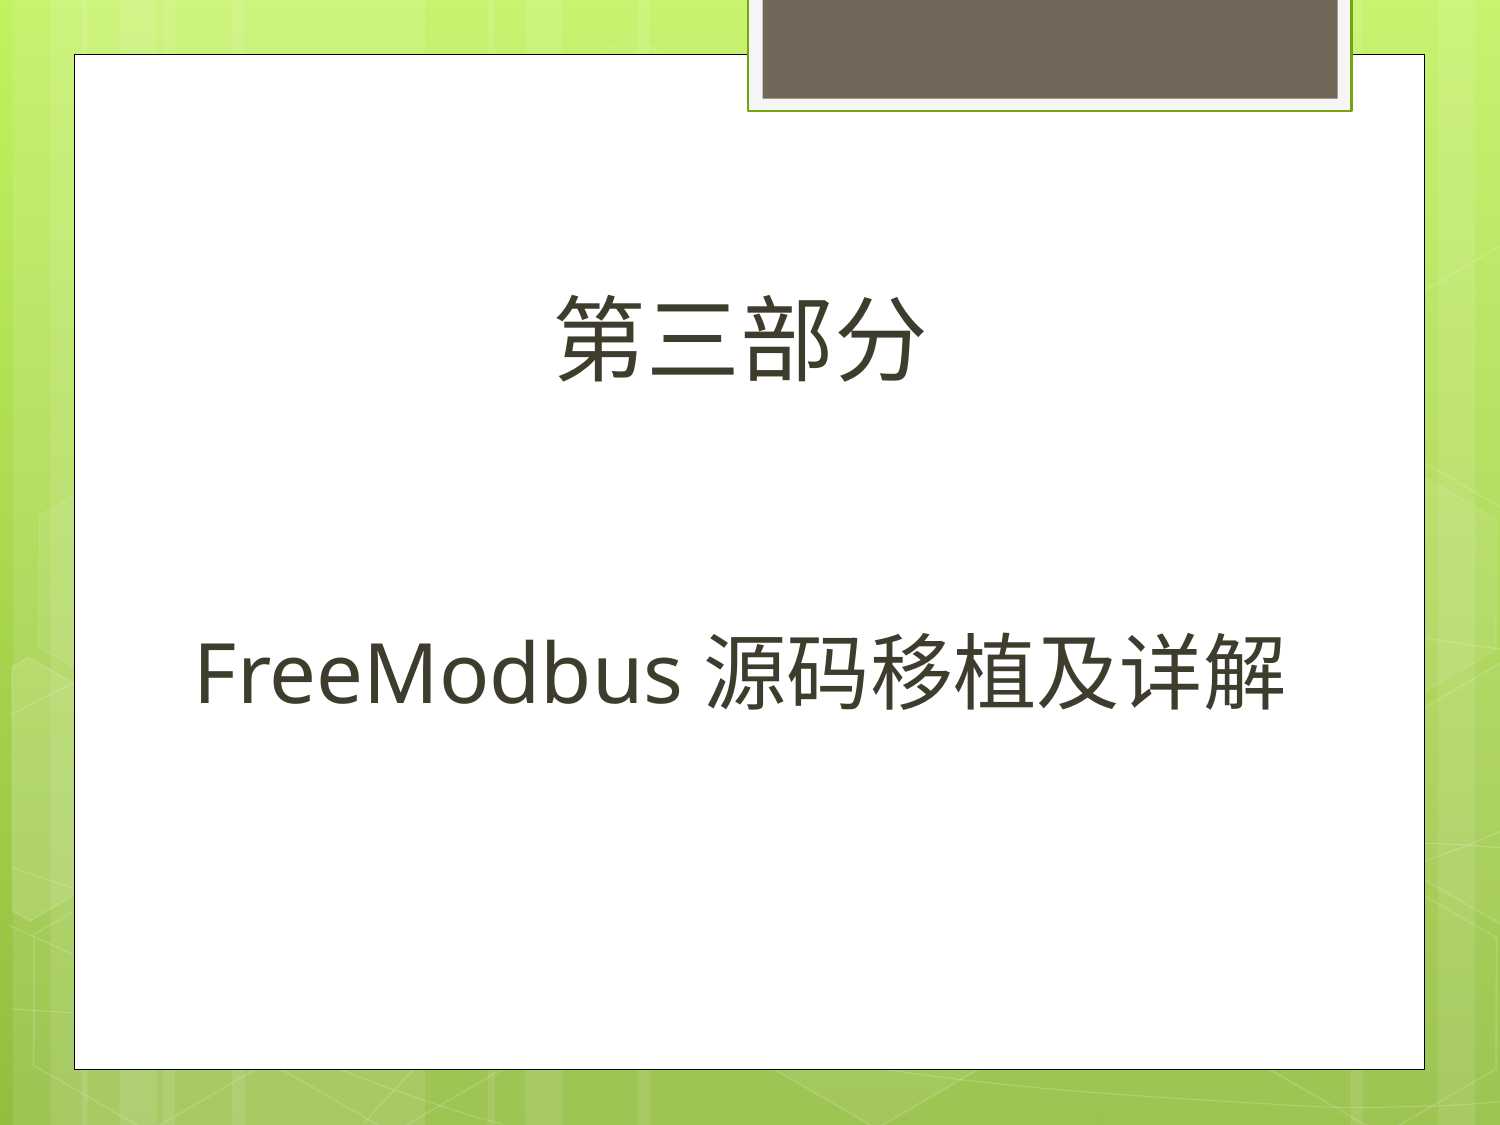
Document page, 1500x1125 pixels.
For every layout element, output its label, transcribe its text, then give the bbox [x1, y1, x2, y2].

list 第三部分 FreeModbus源码移植及详解 [76, 54, 1424, 1071]
